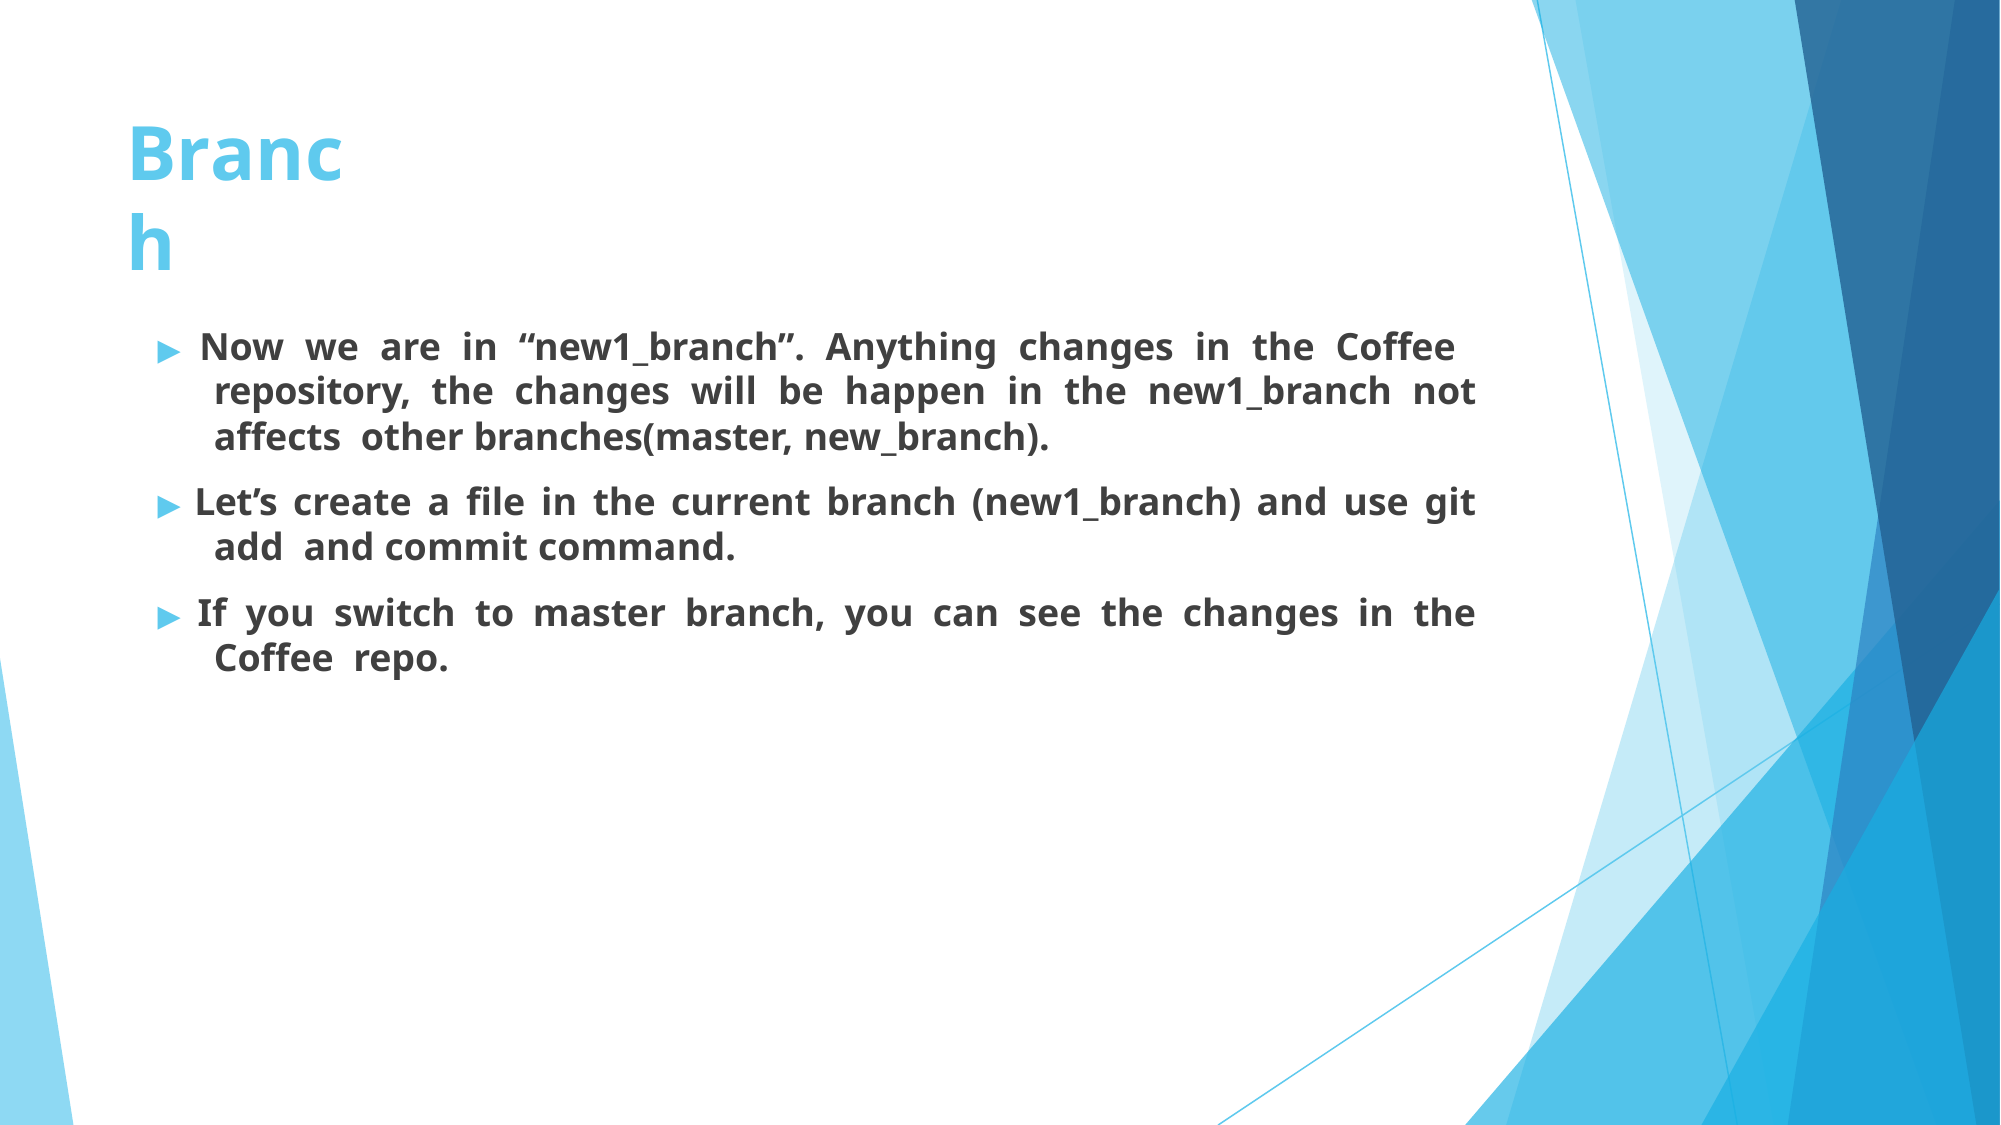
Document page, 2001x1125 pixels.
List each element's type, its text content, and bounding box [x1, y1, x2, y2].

title Branch [124, 103, 370, 294]
text_box ▶ Now we are in “new1_branch”. Anything changes in the Coffee repository, the changes will be happen in the new1_branch not affects other branches(master, new_branch). ▶ Let’s create a file in the current branch (new1_branch) and use git add and commit command. ▶ If you switch to master branch, you can see the changes in the Coffee repo. [155, 320, 1478, 679]
